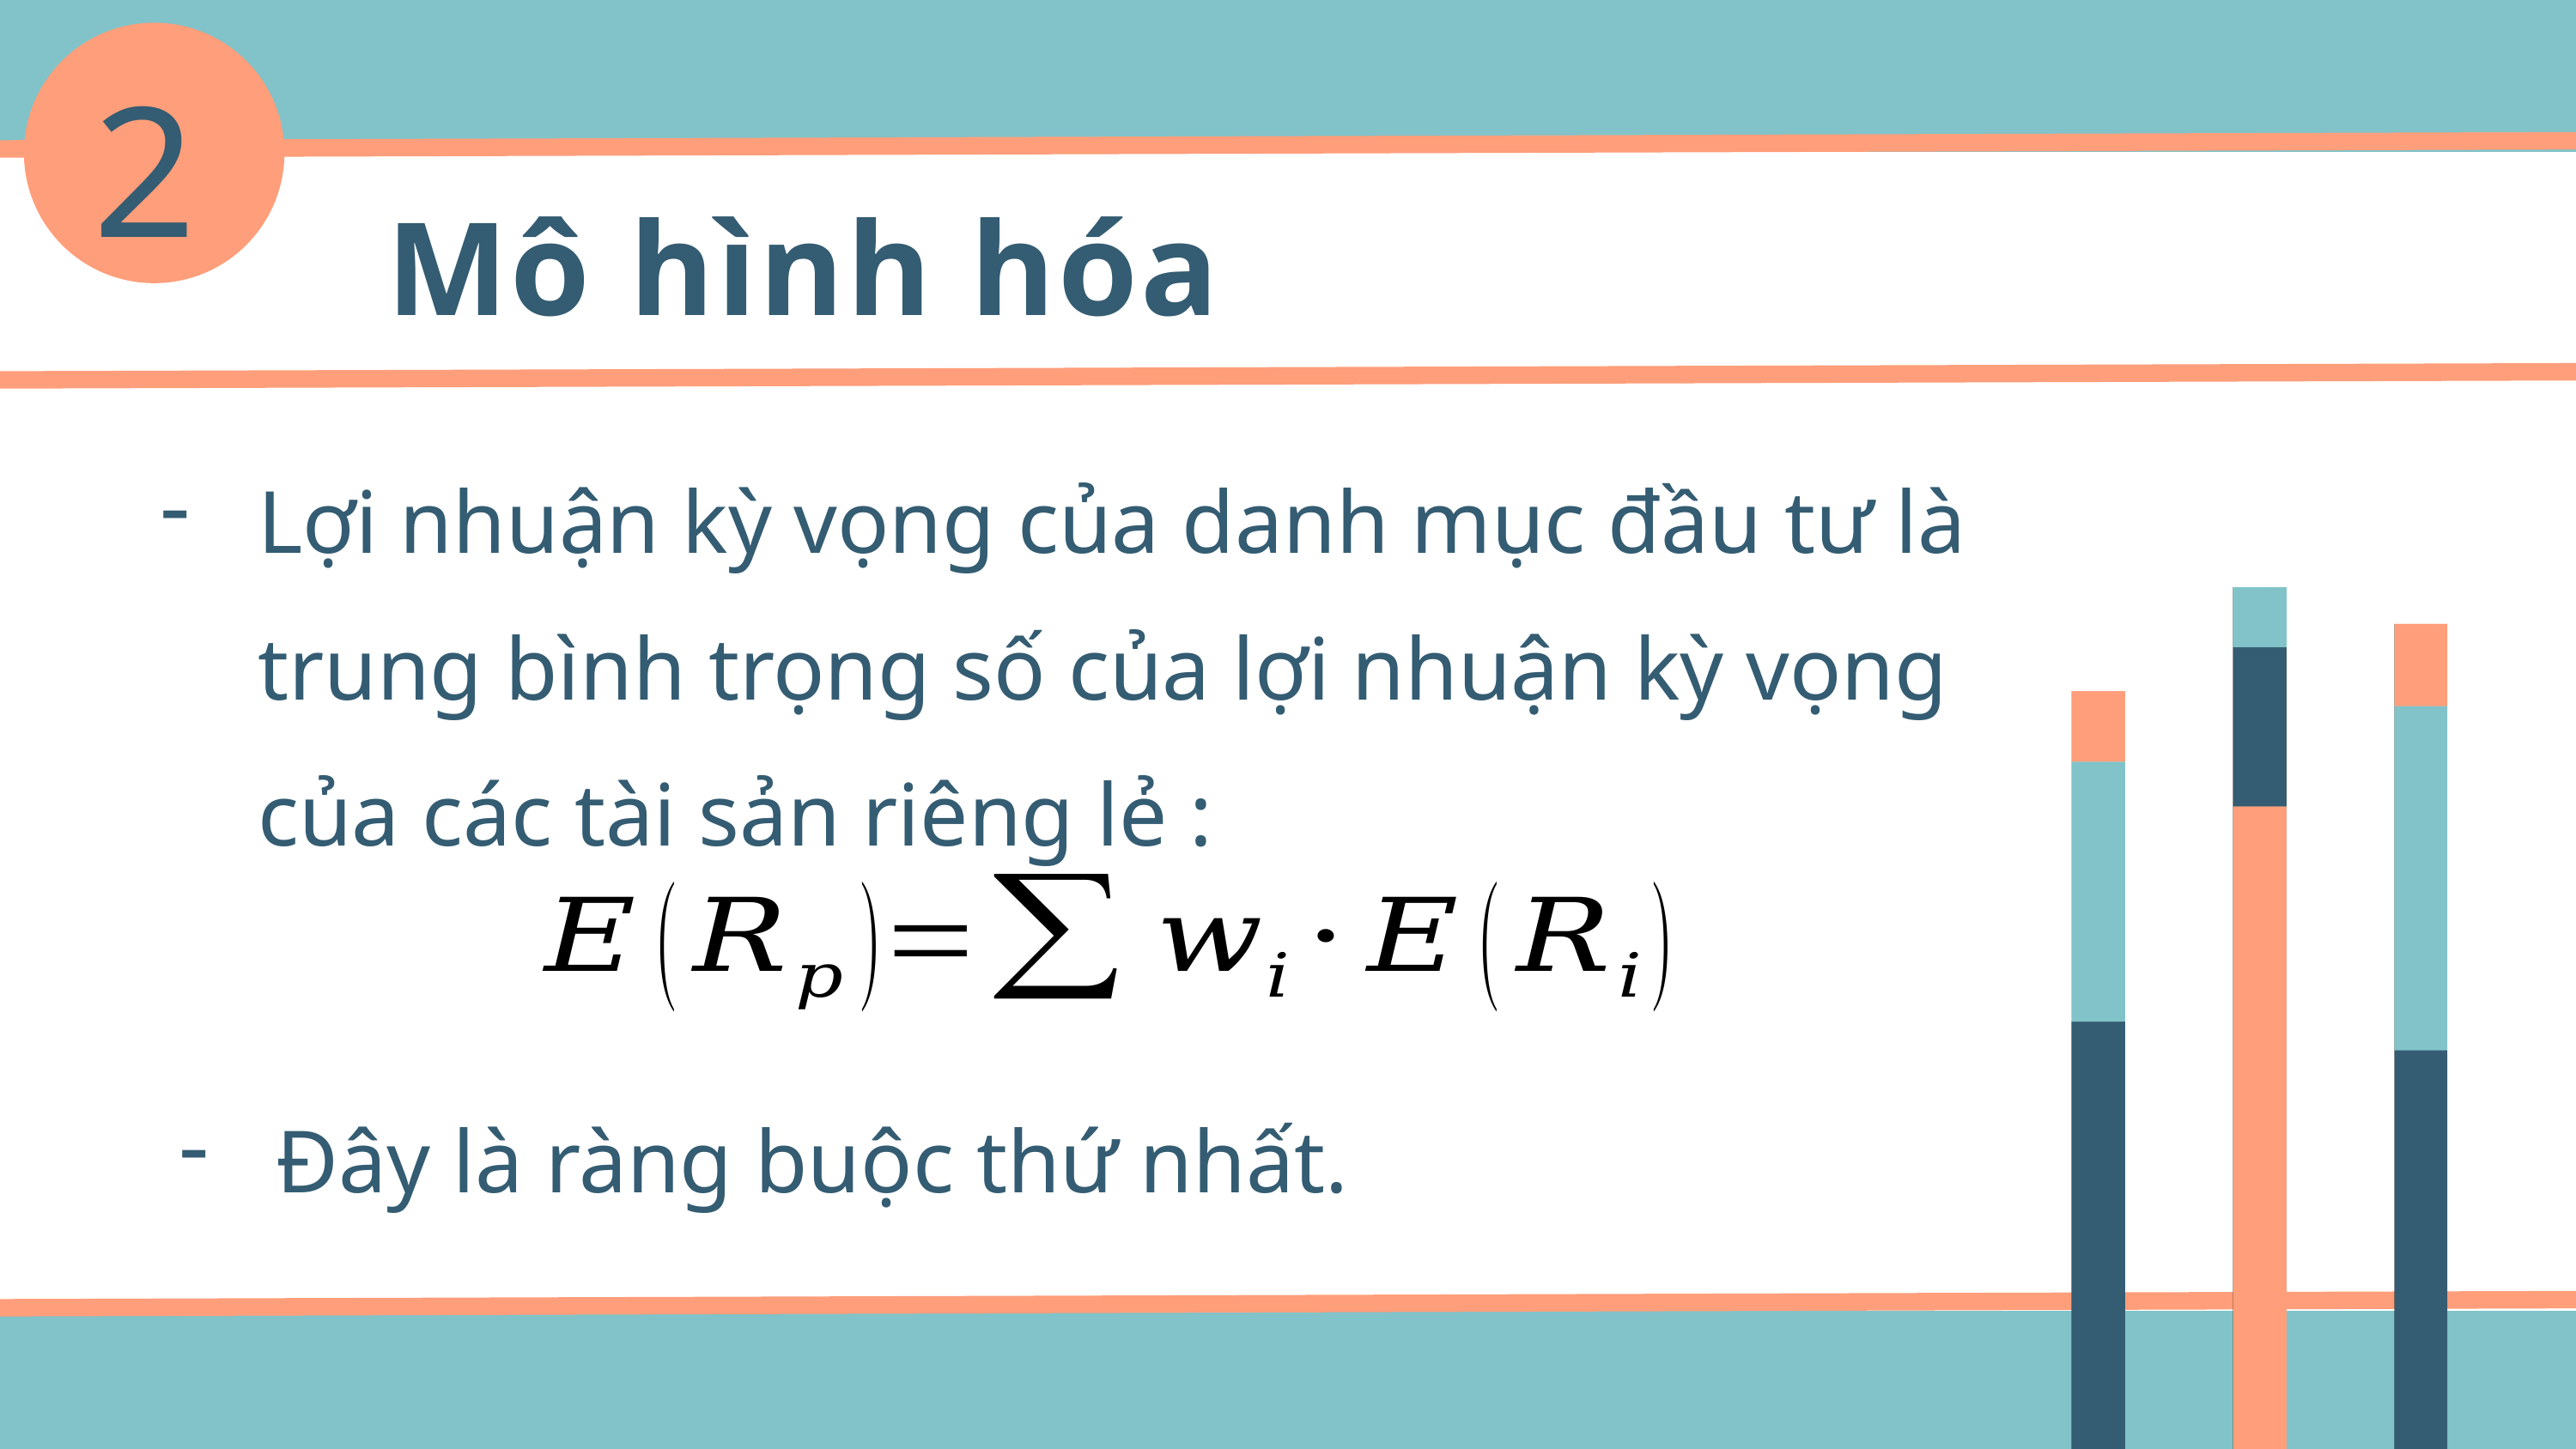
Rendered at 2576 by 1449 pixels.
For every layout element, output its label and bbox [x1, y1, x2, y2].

text_box [0, 151, 2576, 1311]
text_box [23, 22, 285, 284]
text_box [2071, 1320, 2448, 1449]
